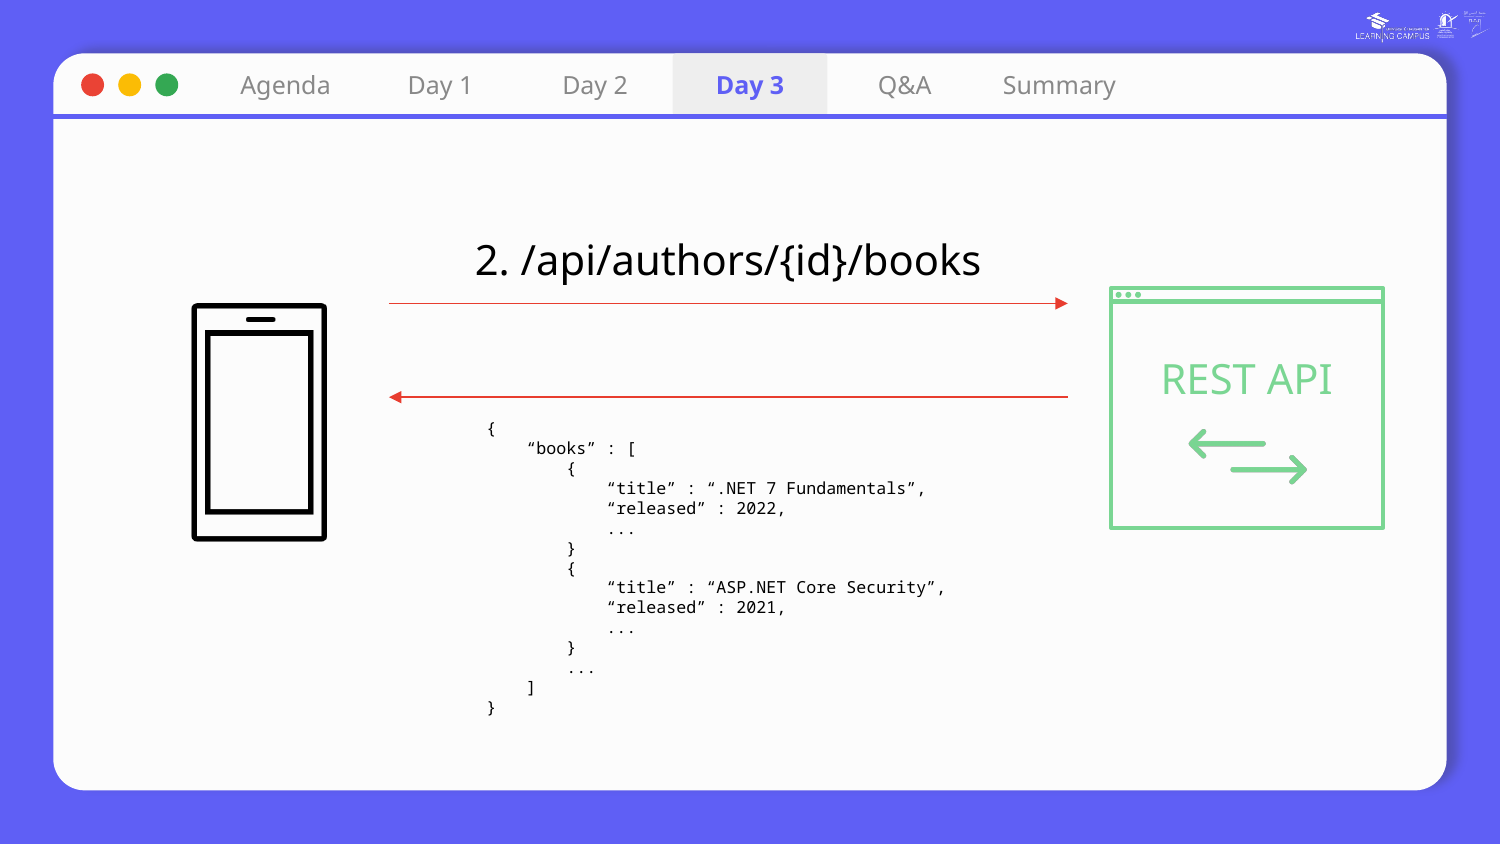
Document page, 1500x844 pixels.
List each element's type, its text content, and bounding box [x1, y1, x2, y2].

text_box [80, 73, 179, 97]
text_box Q&A [827, 53, 982, 114]
text_box Day 2 [517, 53, 672, 114]
text_box Agenda [208, 53, 364, 114]
text_box Summary [982, 53, 1137, 114]
text_box { “books” : [ { “title” : “.NET 7 Fundamentals”, “released” : 2022, ... } { “title” : “ASP.NET Core Security”, “released” : 2021, ... } ... ] } [471, 410, 962, 725]
picture [129, 291, 390, 552]
text_box Day 1 [363, 53, 518, 114]
text_box 2. /api/authors/{id}/books [459, 226, 997, 291]
list GraphQL Syntax [1347, 9, 1496, 52]
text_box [1110, 287, 1384, 528]
text_box Day 3 [672, 53, 827, 114]
picture [1353, 11, 1490, 44]
